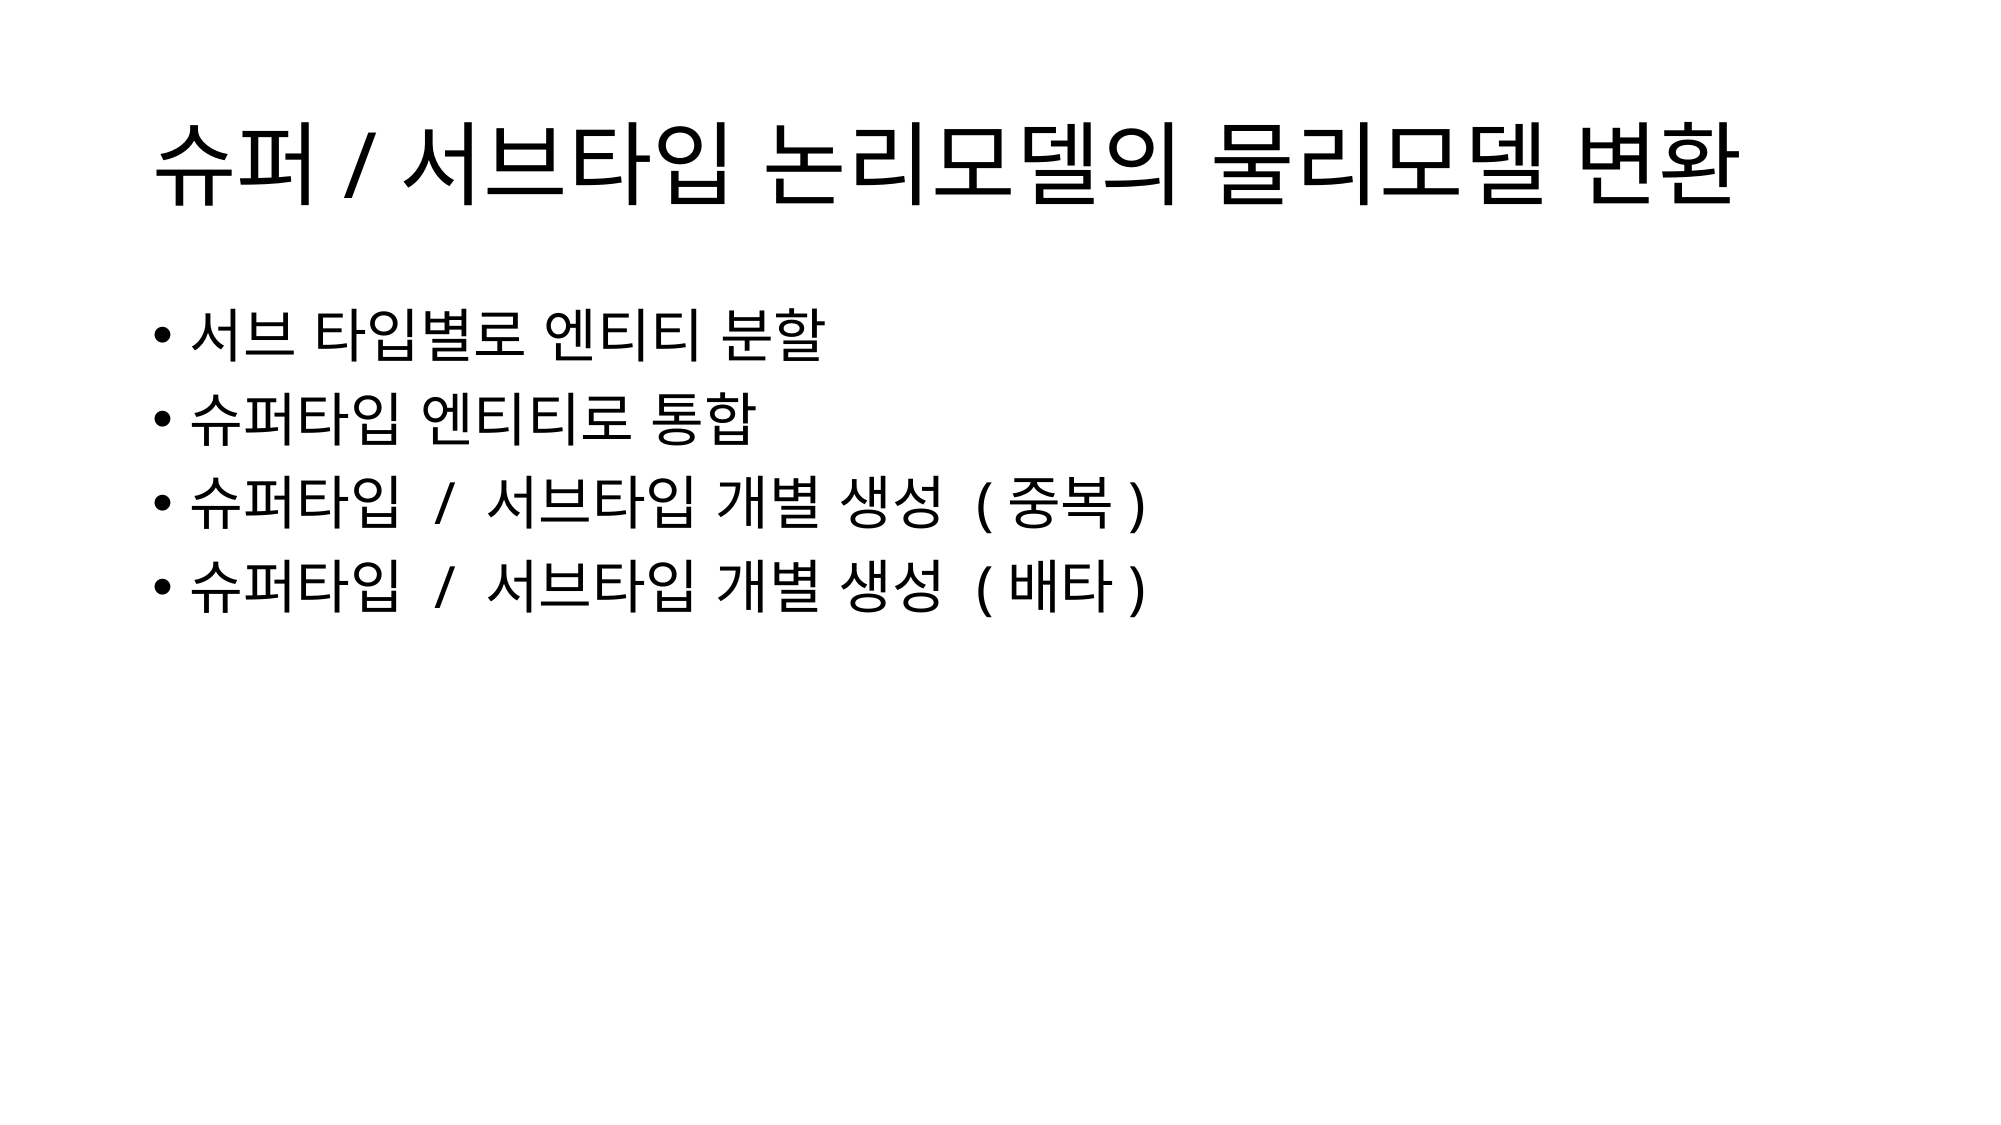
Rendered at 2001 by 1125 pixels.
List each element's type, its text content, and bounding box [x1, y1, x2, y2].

list 서브 타입별로 엔티티 분할 슈퍼타입 엔티티로 통합 슈퍼타입 / 서브타입 개별 생성 (중복) 슈퍼타입 / 서브타입 개별 생성 (배타) [137, 299, 1863, 1014]
title 슈퍼/서브타입 논리모델의 물리모델 변환 [137, 59, 1863, 278]
